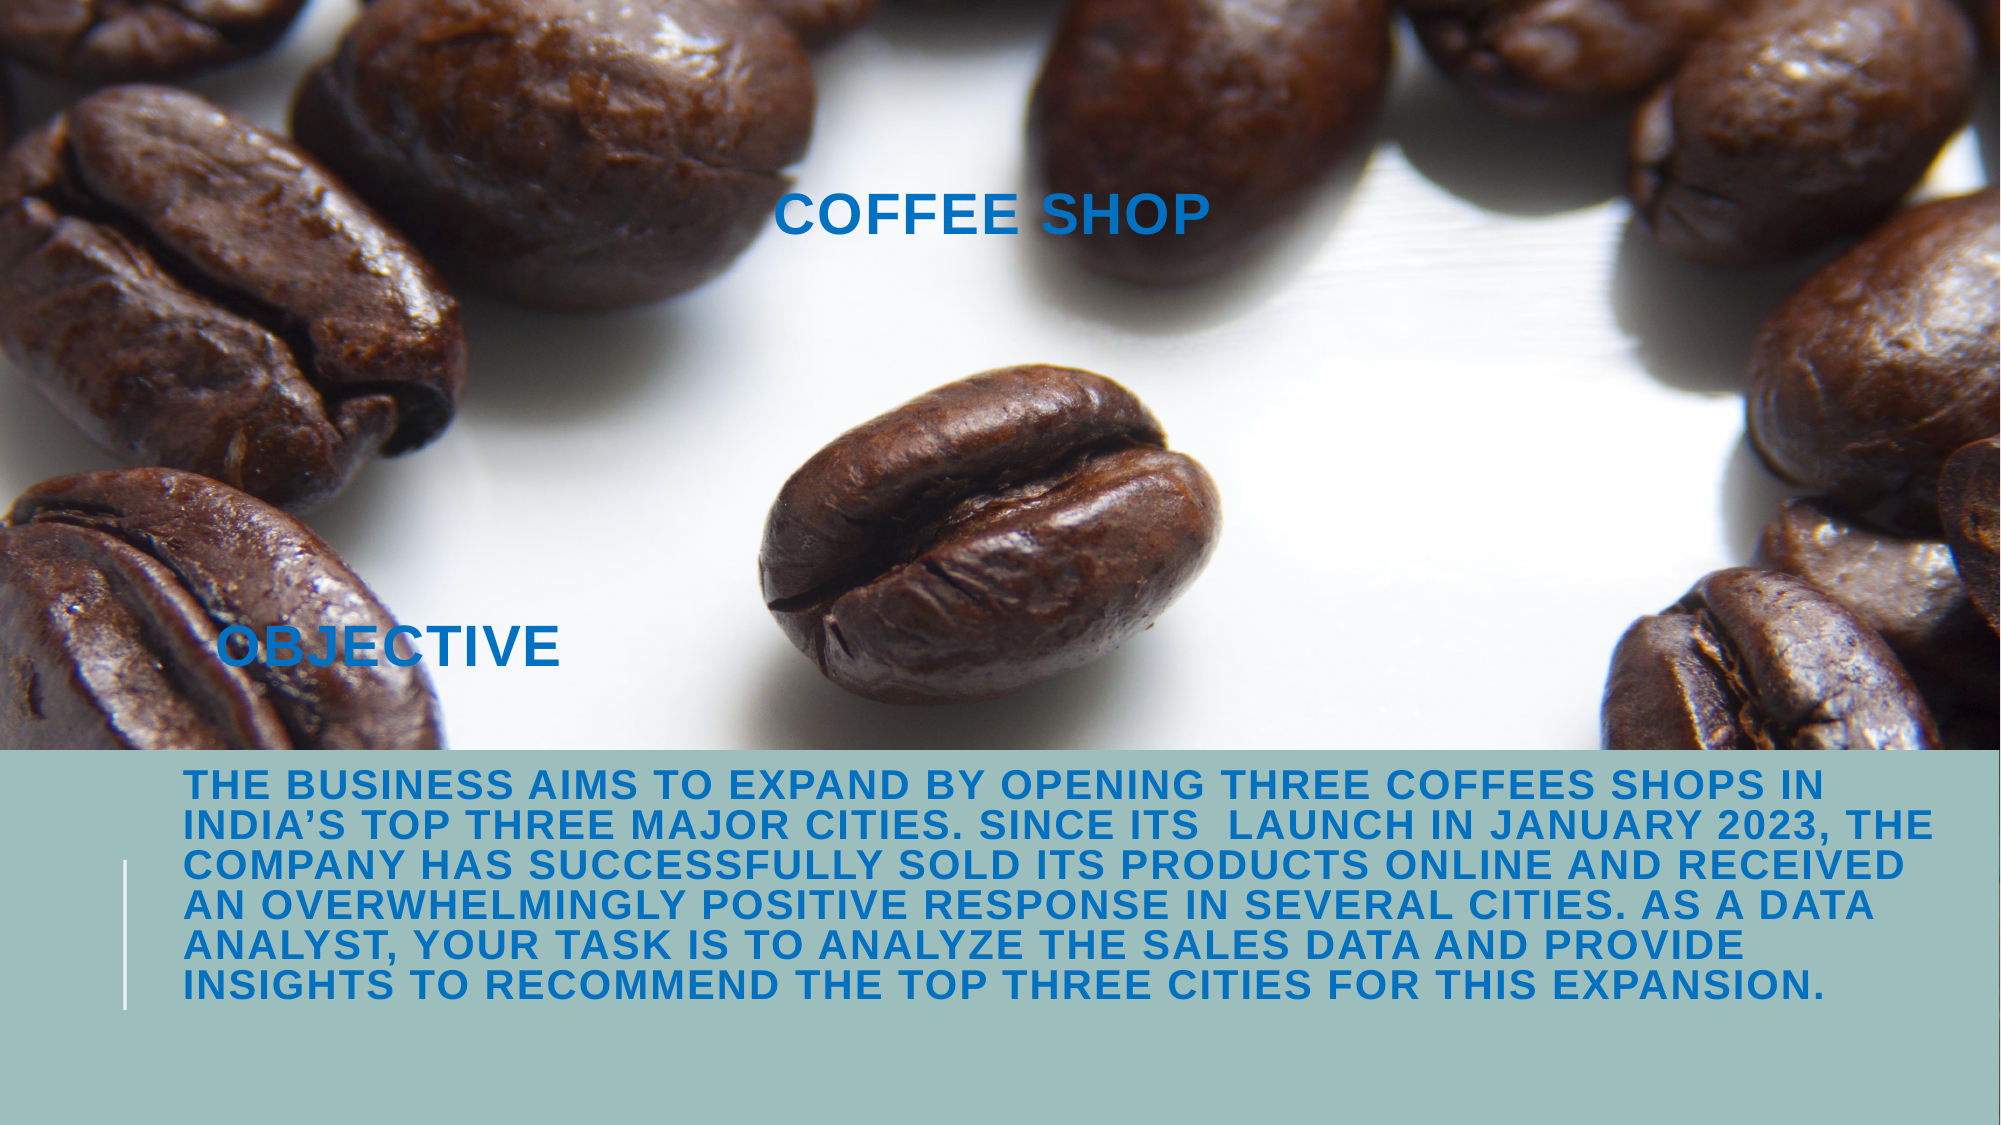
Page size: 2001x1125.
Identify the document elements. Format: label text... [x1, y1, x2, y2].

text_box [0, 749, 2000, 1125]
text_box Objective [200, 557, 864, 742]
text_box [0, 0, 2000, 749]
text_box Coffee Shop [740, 125, 1403, 310]
title The business aims to expand by opening three coffees shops in India’s top three major cities. Since its launch in January 2023, the company has successfully sold its products online and received an overwhelmingly positive response in several cities. As a data analyst, your task is to analyze the sales data and provide insights to recommend the top three cities for this expansion. [168, 676, 1976, 1099]
